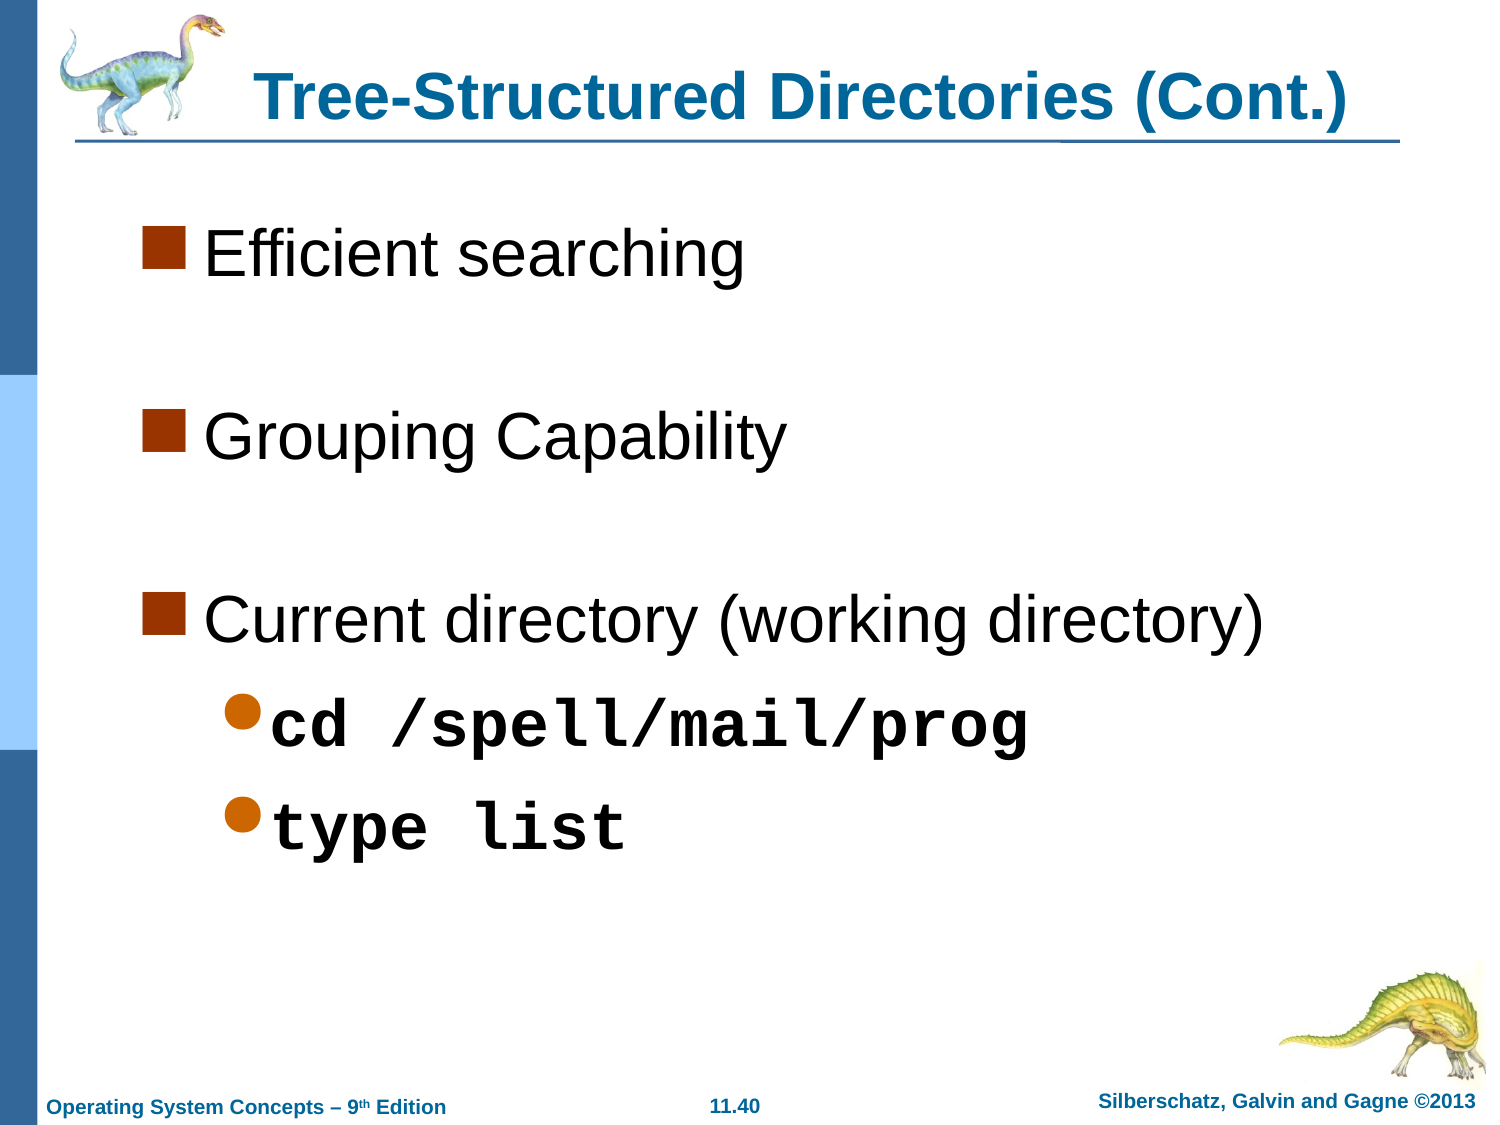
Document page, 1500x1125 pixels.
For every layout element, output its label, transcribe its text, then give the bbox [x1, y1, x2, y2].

list Efficient searching Grouping Capability Current directory (working directory) cd /spell/mail/prog type list [132, 202, 1483, 946]
picture [1275, 959, 1486, 1090]
title Tree-Structured Directories (Cont.) [127, 45, 1478, 141]
picture [46, 0, 243, 149]
